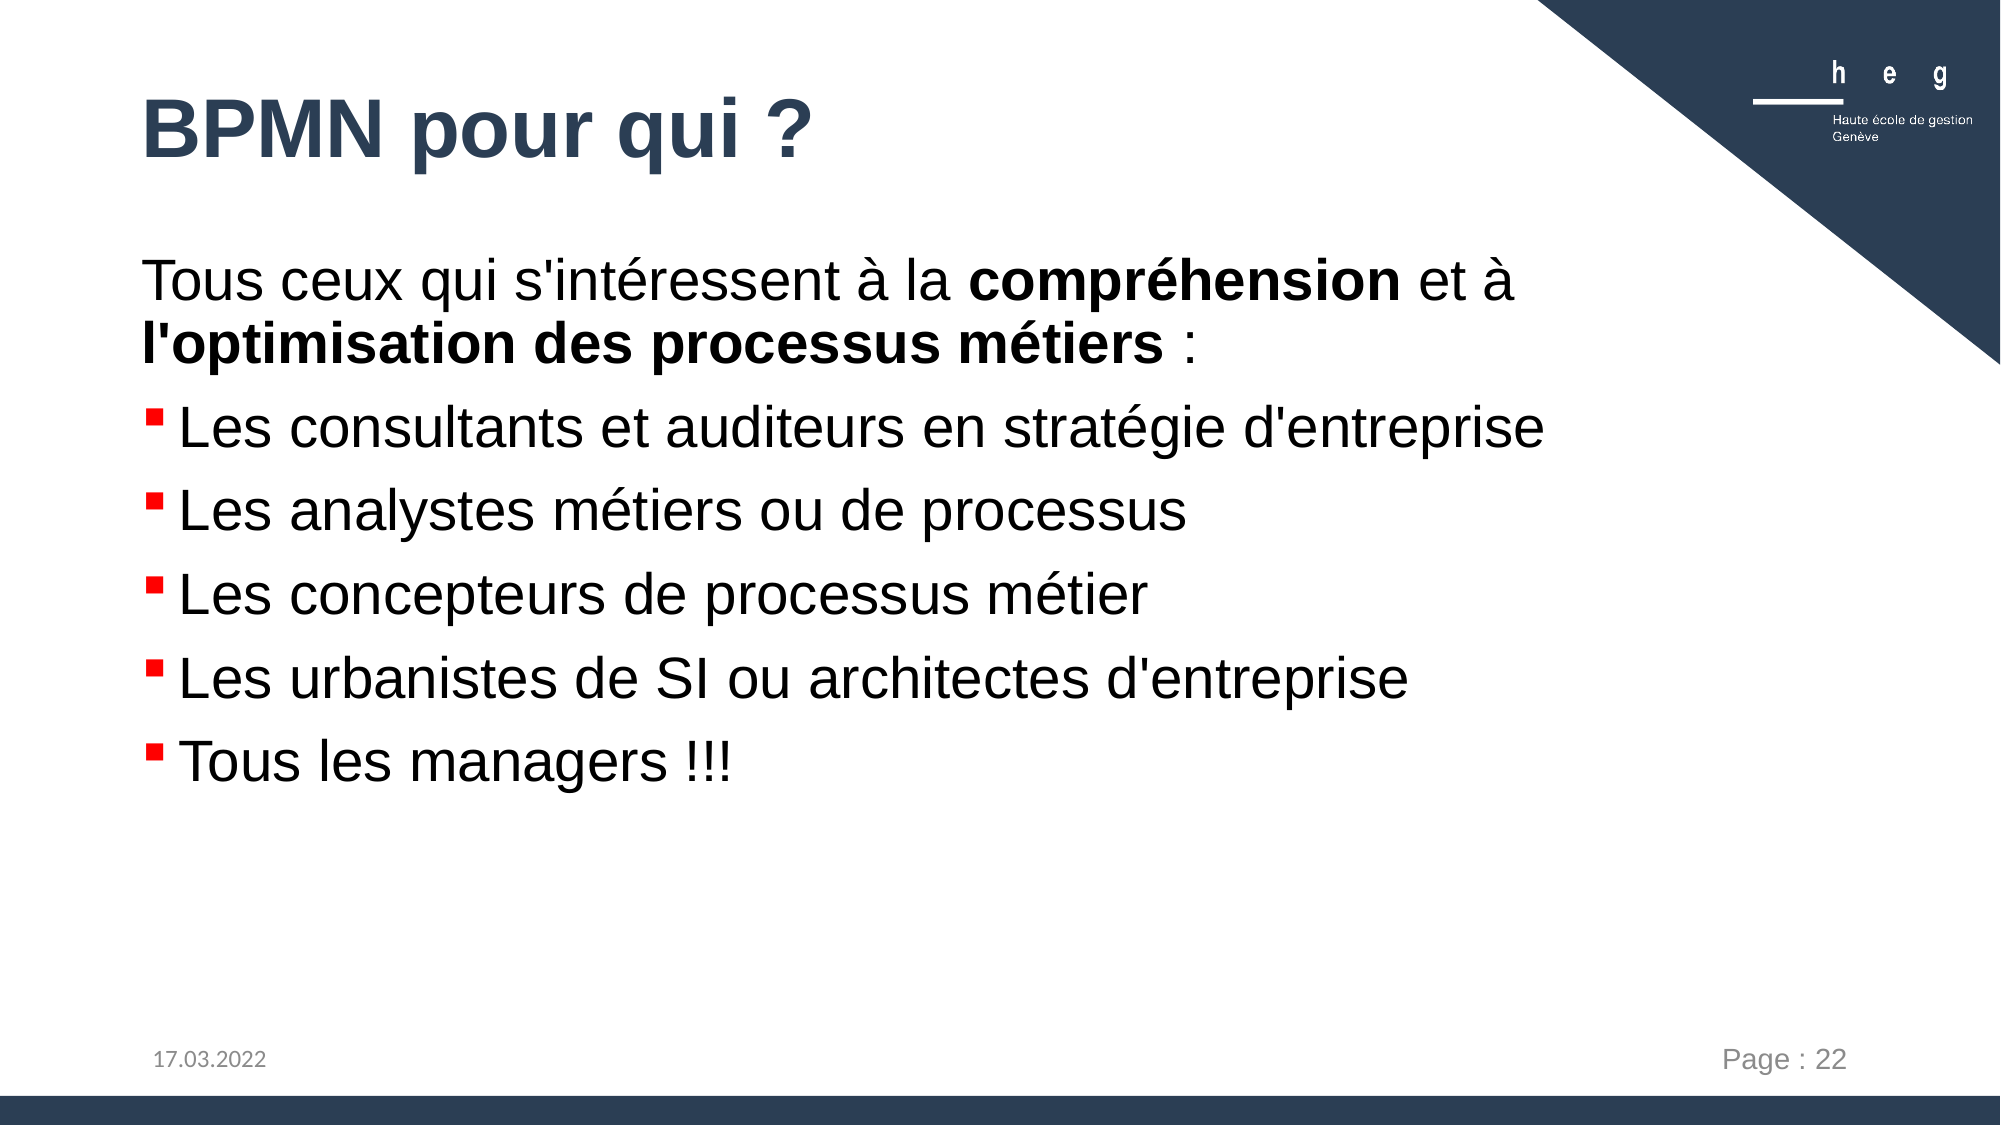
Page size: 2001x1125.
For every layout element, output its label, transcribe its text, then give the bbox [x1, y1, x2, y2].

list Tous ceux qui s'intéressent à la compréhension et à l'optimisation des processus métiers : Les consultants et auditeurs en stratégie d'entreprise Les analystes métiers ou de processus Les concepteurs de processus métier Les urbanistes de SI ou architectes d'entreprise Tous les managers !!! [126, 242, 1811, 964]
title BPMN pour qui ? [126, 48, 1675, 213]
picture [1753, 60, 1972, 141]
slide_number Page : 22 [1412, 1027, 1863, 1088]
